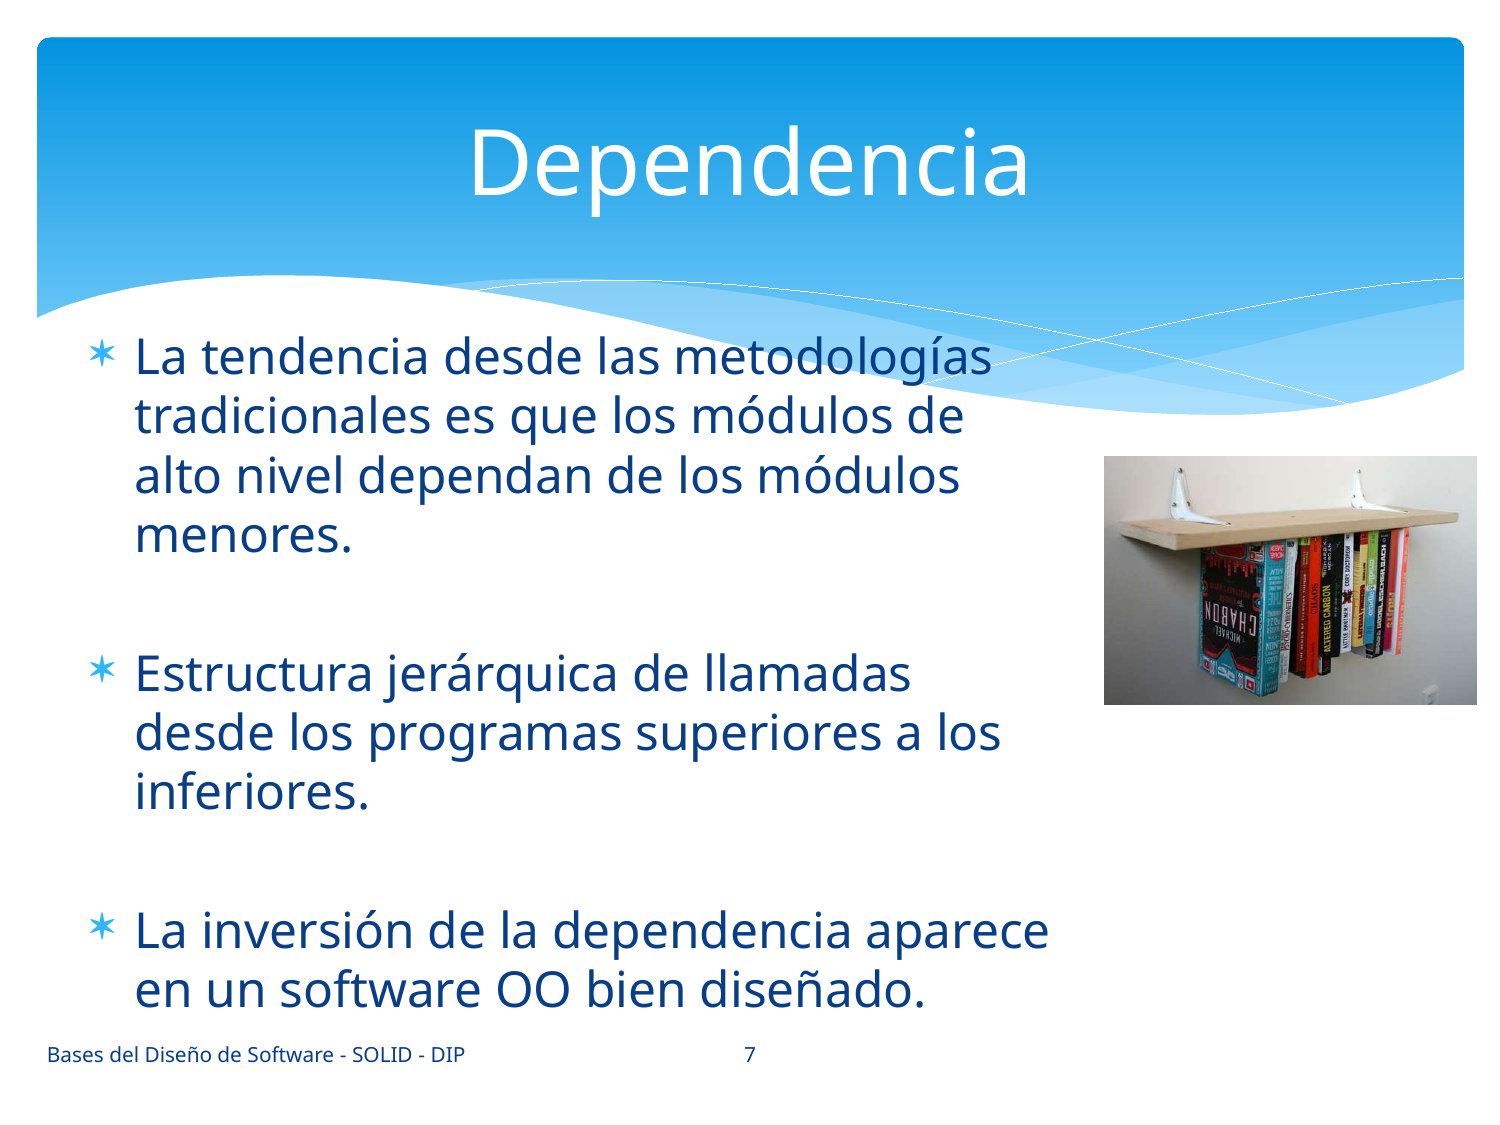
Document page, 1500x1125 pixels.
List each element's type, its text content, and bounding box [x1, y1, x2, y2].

title Dependencia [75, 55, 1425, 261]
slide_number 7 [654, 1025, 846, 1086]
list La tendencia desde las metodologías tradicionales es que los módulos de alto nivel dependan de los módulos menores. Estructura jerárquica de llamadas desde los programas superiores a los inferiores. La inversión de la dependencia aparece en un software OO bien diseñado. [75, 317, 1069, 1038]
footer Bases del Diseño de Software - SOLID - DIP [31, 1025, 653, 1086]
picture [1104, 455, 1478, 705]
